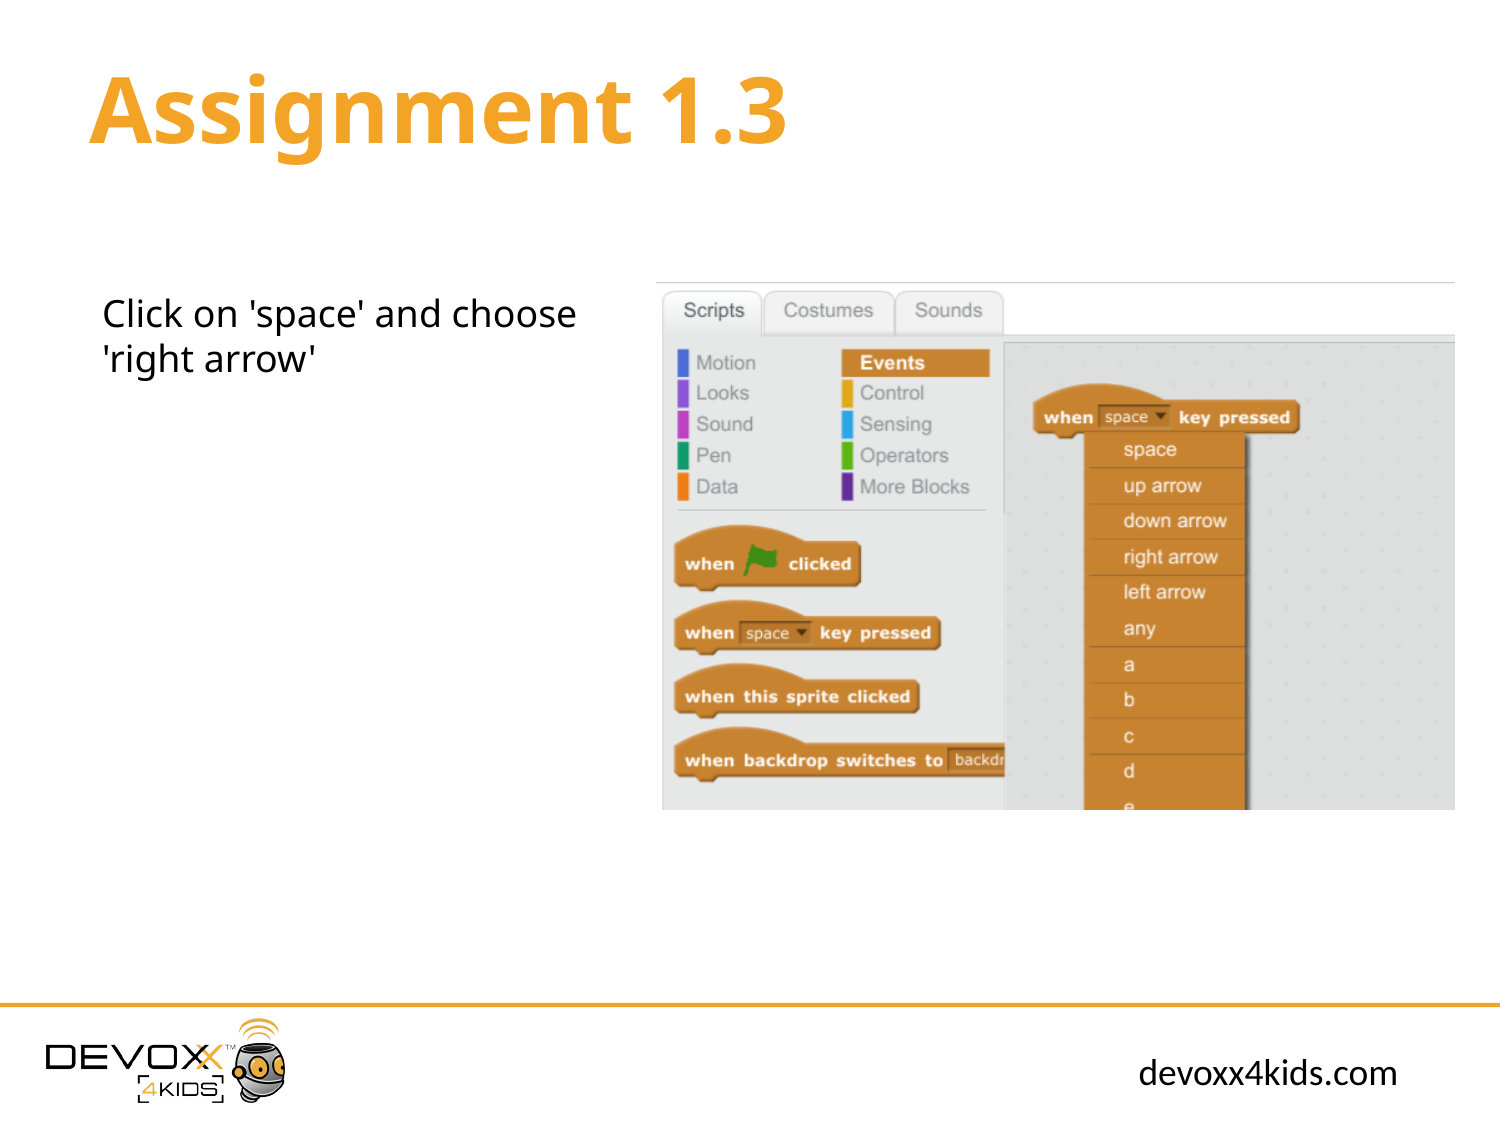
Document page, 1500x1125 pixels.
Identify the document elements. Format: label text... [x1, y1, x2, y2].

picture [46, 1018, 285, 1103]
text_box Click on 'space' and choose 'right arrow' [87, 282, 663, 960]
text_box Assignment 1.3 [75, 45, 1425, 233]
picture [656, 282, 1456, 811]
